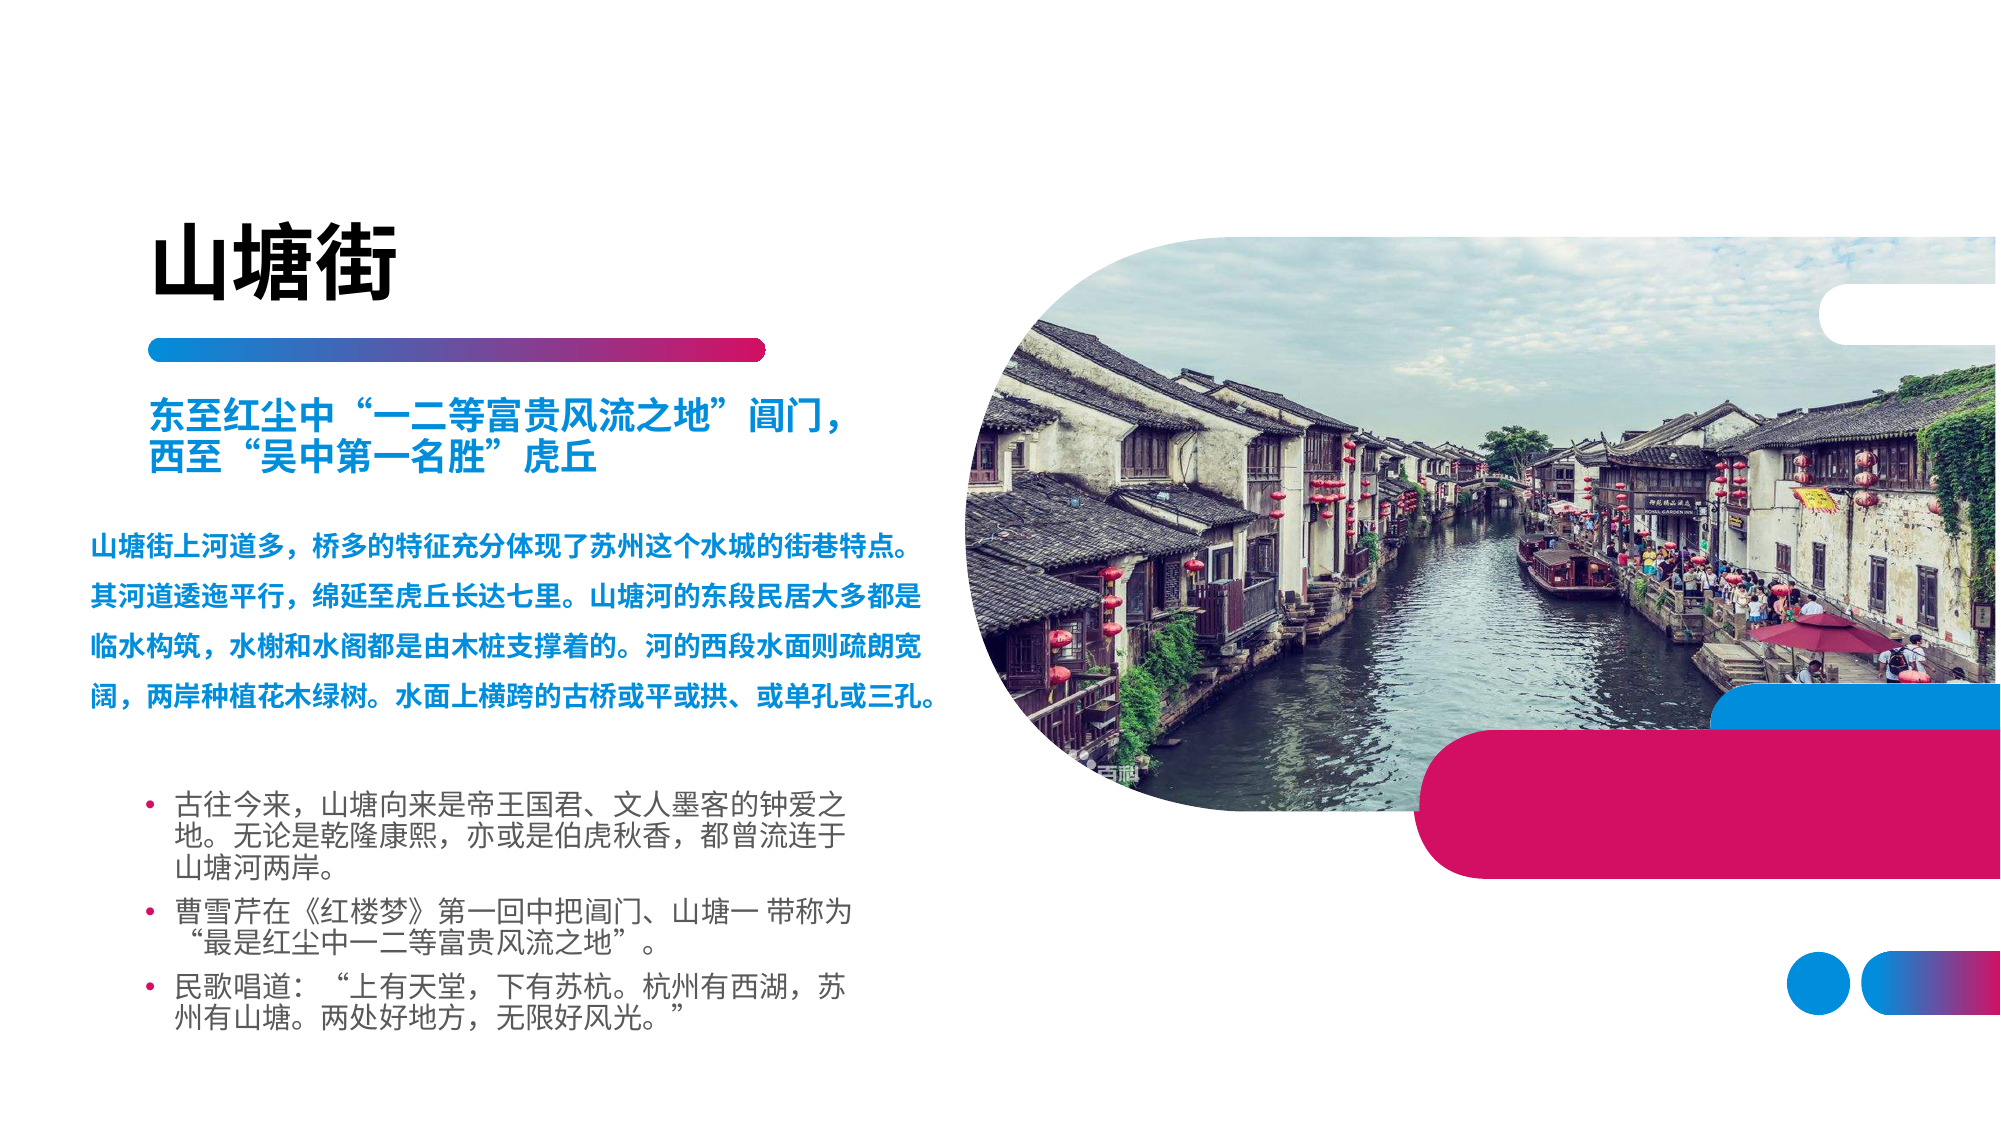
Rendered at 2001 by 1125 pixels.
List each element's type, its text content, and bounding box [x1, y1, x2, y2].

list 东至红尘中“一二等富贵风流之地”阊门，西至“吴中第一名胜”虎丘 [133, 389, 882, 504]
picture [965, 236, 1996, 812]
list 古往今来，山塘向来是帝王国君、文人墨客的钟爱之地。无论是乾隆康熙，亦或是伯虎秋香，都曾流连于山塘河两岸。 曹雪芹在《红楼梦》第一回中把阊门、山塘一 带称为“最是红尘中一二等富贵风流之地”。 民歌唱道：“上有天堂，下有苏杭。杭州有西湖，苏州有山塘。两处好地方，无限好风光。” [130, 782, 877, 1063]
title 山塘街 [133, 202, 873, 331]
list 山塘街上河道多，桥多的特征充分体现了苏州这个水城的街巷特点。其河道逶迤平行，绵延至虎丘长达七里。山塘河的东段民居大多都是临水构筑，水榭和水阁都是由木桩支撑着的。河的西段水面则疏朗宽阔，两岸种植花木绿树。水面上横跨的古桥或平或拱、或单孔或三孔。 [75, 504, 939, 760]
slide_number [1772, 954, 1863, 1015]
